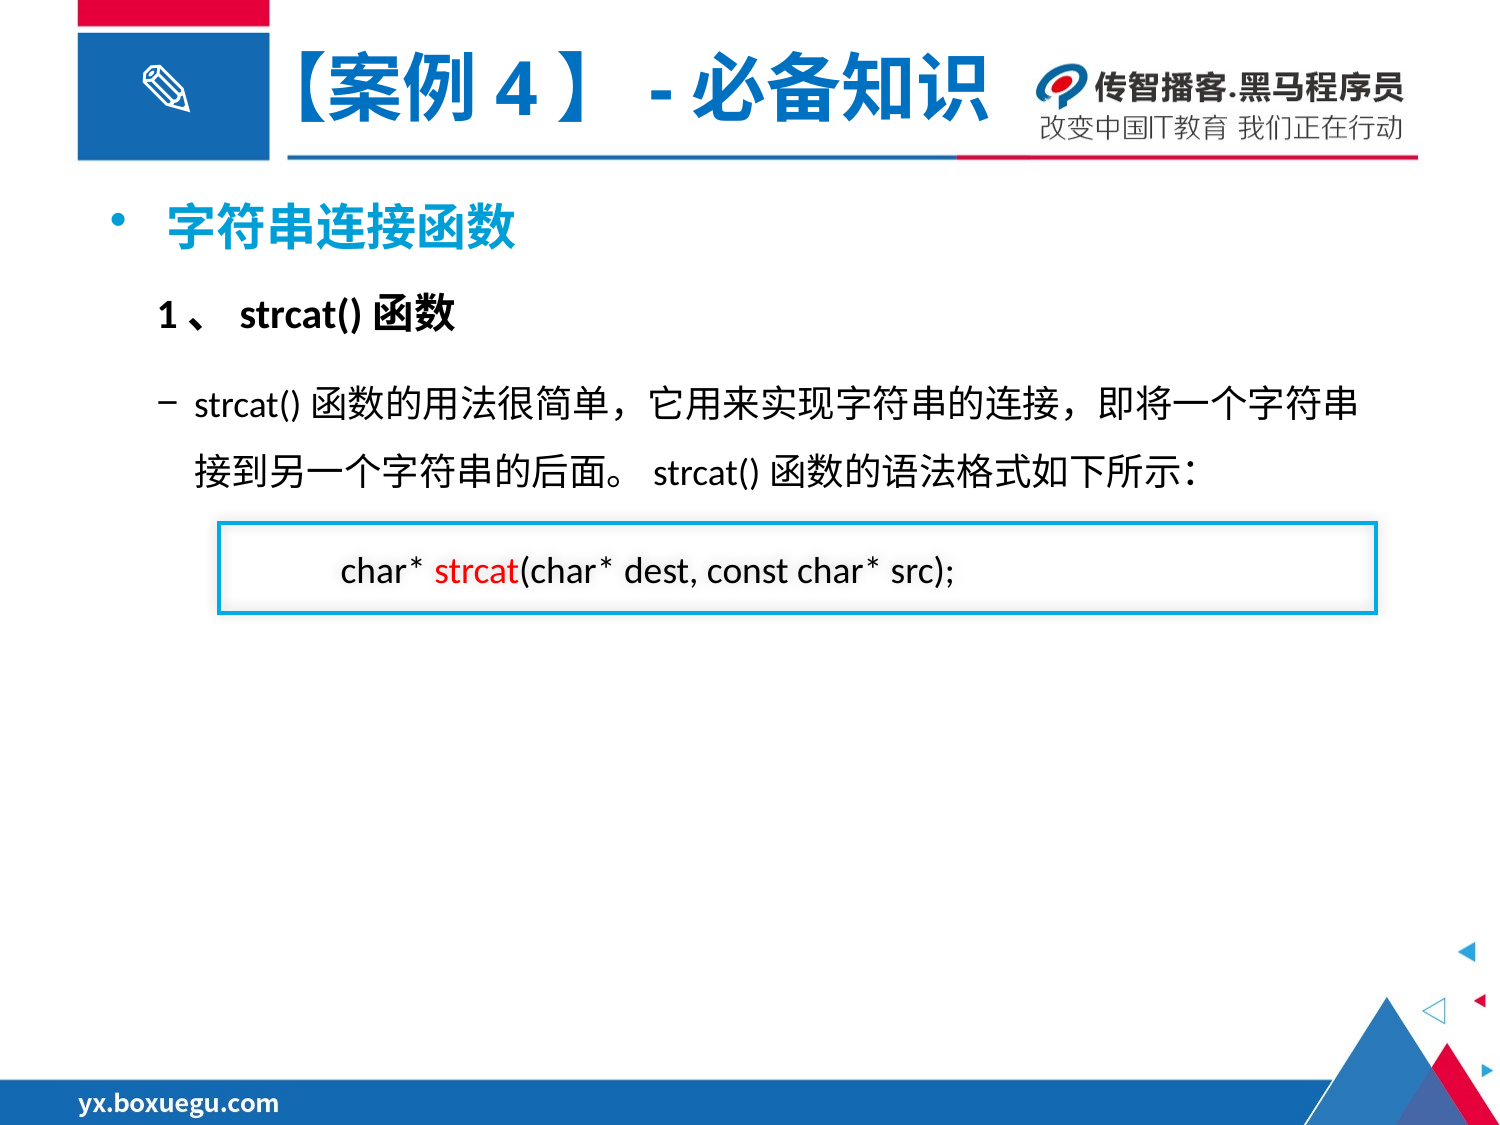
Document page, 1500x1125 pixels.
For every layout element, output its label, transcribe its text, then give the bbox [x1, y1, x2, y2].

text_box 【案例4】-必备知识 [237, 22, 1083, 148]
text_box char* strcat(char* dest, const char* src); [218, 523, 1376, 614]
list 1、strcat()函数 strcat()函数的用法很简单，它用来实现字符串的连接，即将一个字符串接到另一个字符串的后面。strcat()函数的语法格式如下所示： [141, 254, 1392, 705]
text_box 字符串连接函数 [95, 157, 532, 263]
picture [0, 0, 1500, 1125]
